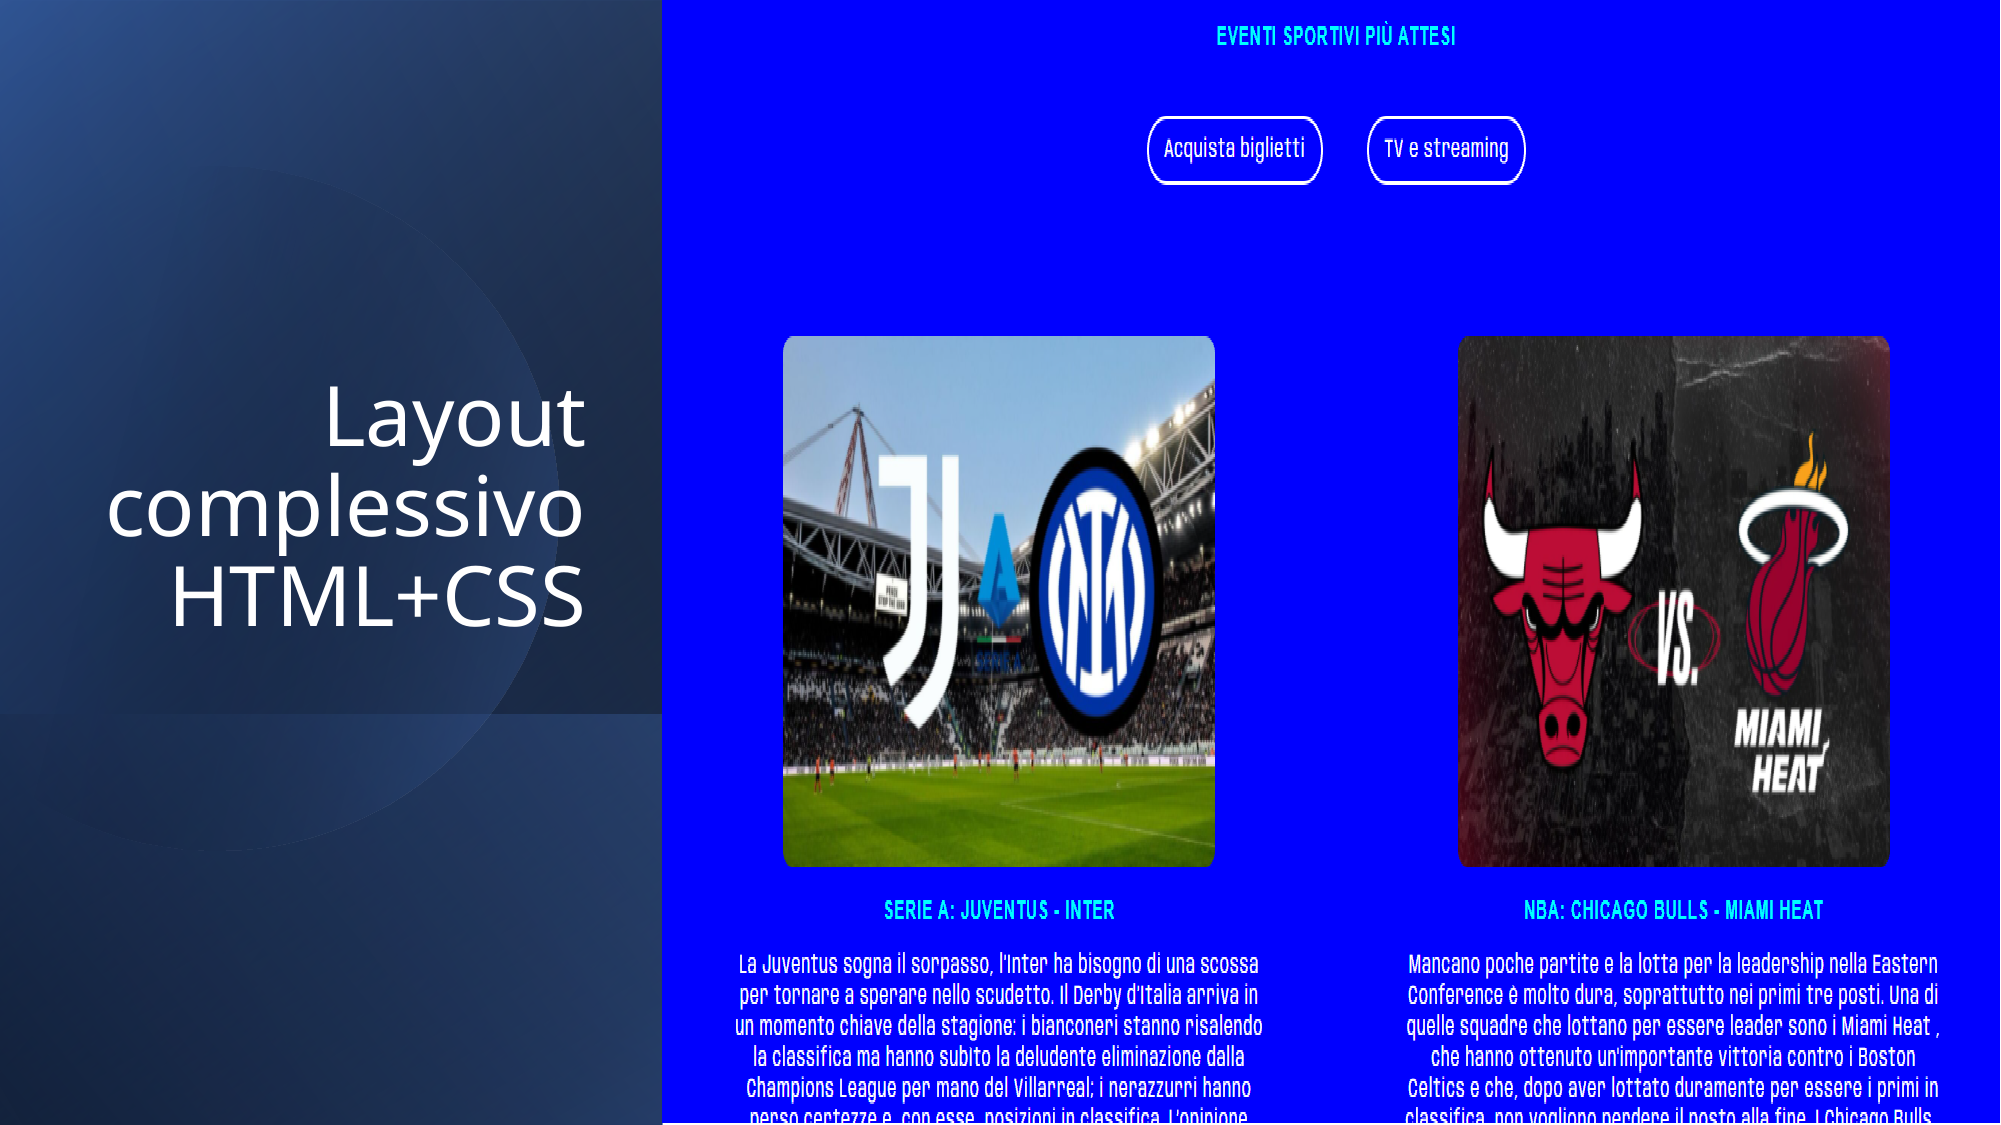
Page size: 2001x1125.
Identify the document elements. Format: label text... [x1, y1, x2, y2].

title Layout complessivo HTML+CSS [76, 96, 602, 652]
text_box [0, 0, 663, 1124]
picture [662, 0, 2000, 1123]
